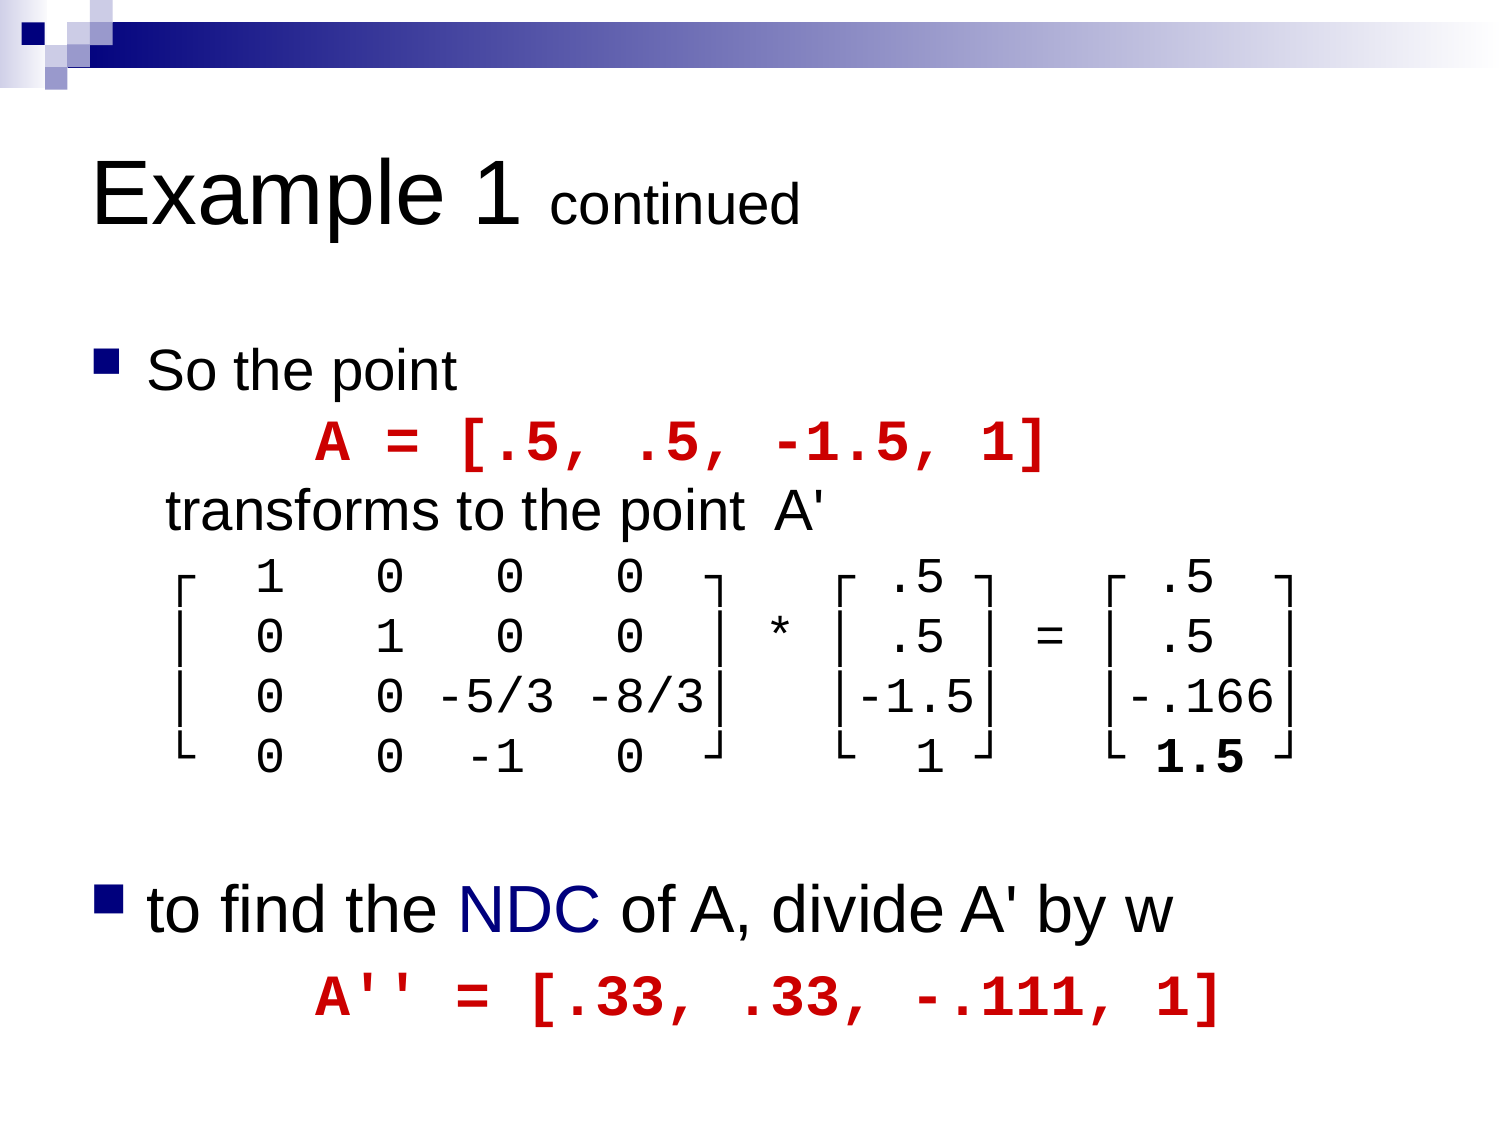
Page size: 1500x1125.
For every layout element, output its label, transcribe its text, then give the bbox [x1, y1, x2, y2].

title Example 1 continued [75, 75, 1425, 300]
list So the point A = [.5, .5, -1.5, 1] transforms to the point A' ┌ 1 0 0 0 ┐ ┌ .5 ┐ ┌ .5 ┐ │ 0 1 0 0 │ * │ .5 │ = │ .5 │ │ 0 0 -5/3 -8/3│ │-1.5│ │-.166│ └ 0 0 -1 0 ┘ └ 1 ┘ └ 1.5 ┘ to find the NDC of A, divide A' by w A'' = [.33, .33, -.111, 1] [75, 324, 1500, 963]
